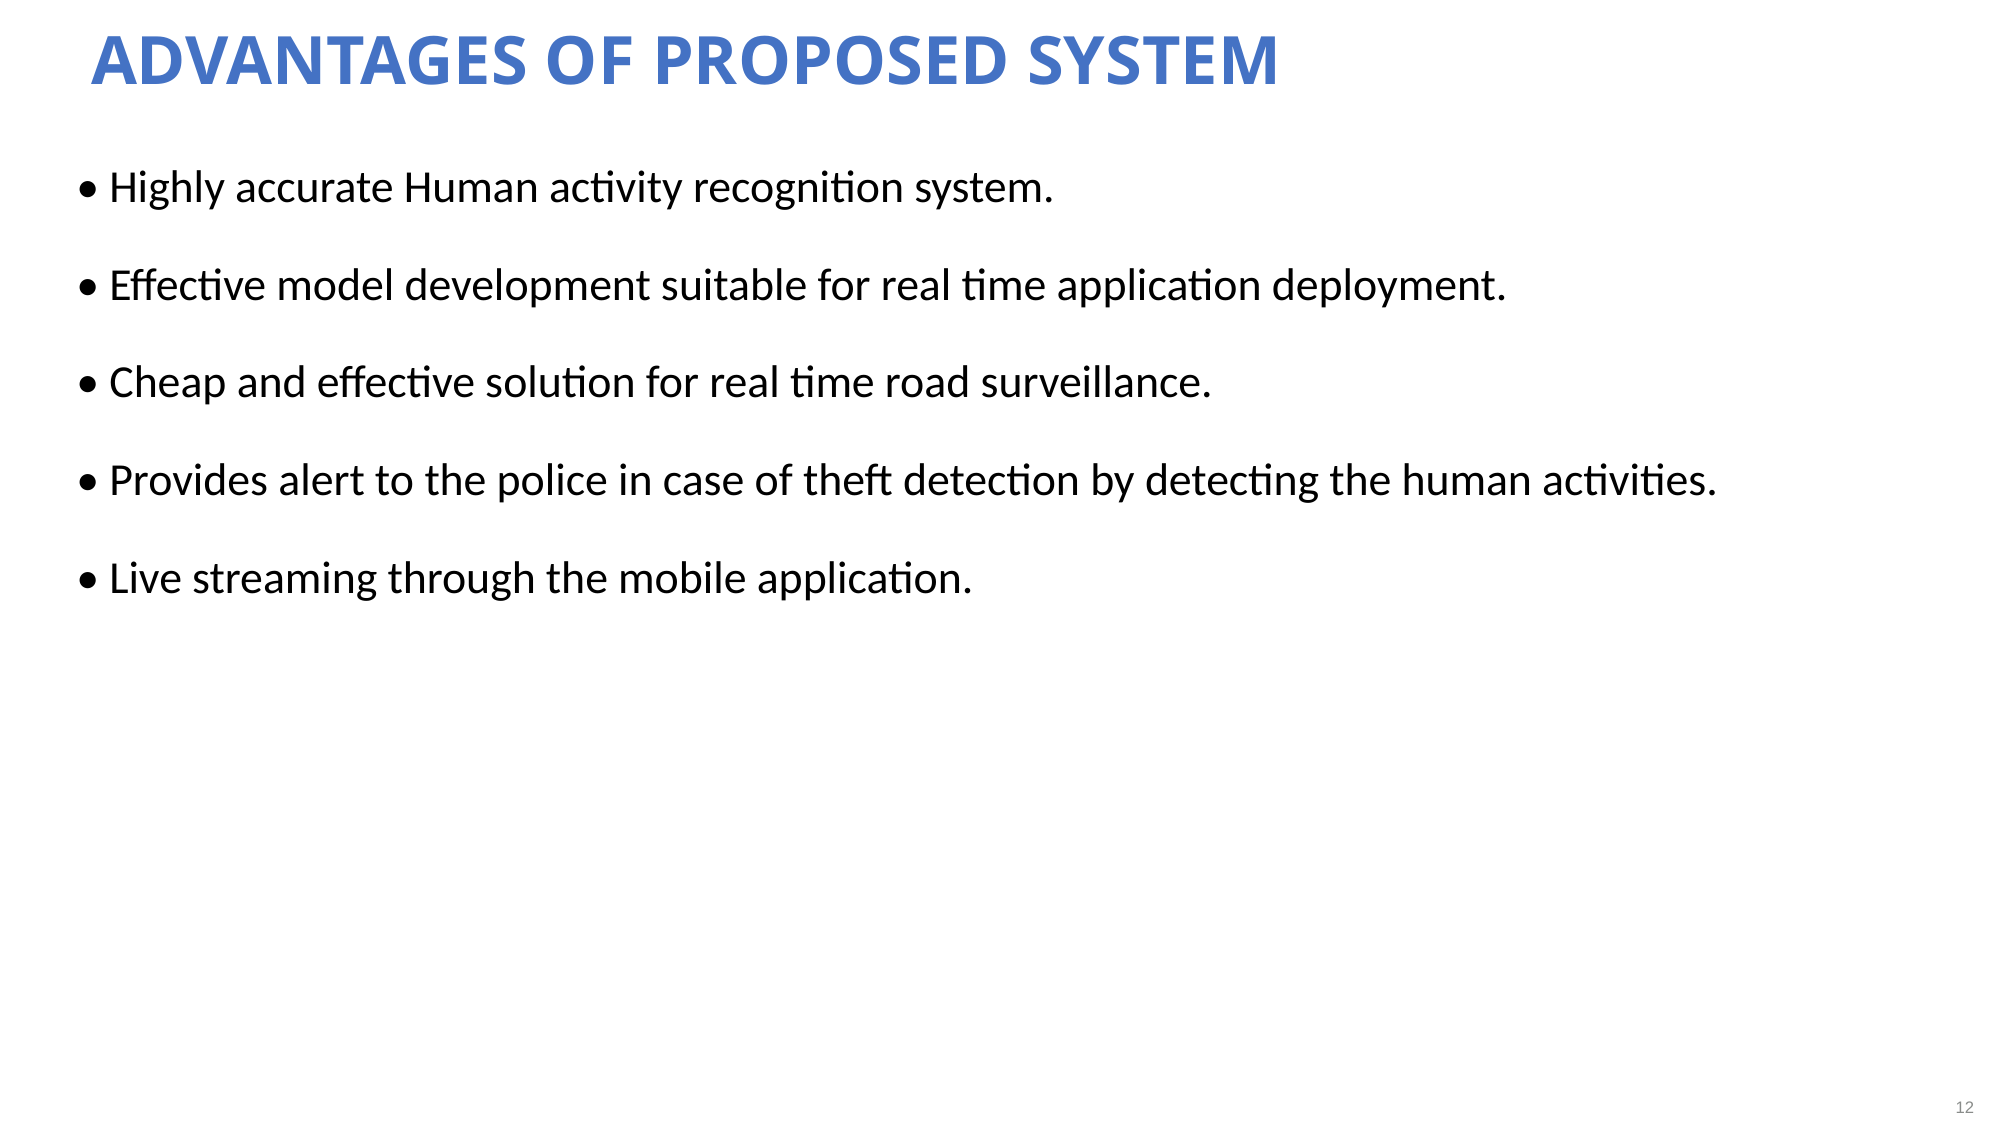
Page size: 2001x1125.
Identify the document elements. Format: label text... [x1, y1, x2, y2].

text_box ADVANTAGES OF PROPOSED SYSTEM [76, 21, 1658, 129]
text_box • Highly accurate Human activity recognition system. • Effective model development suitable for real time application deployment. • Cheap and effective solution for real time road surveillance. • Provides alert to the police in case of theft detection by detecting the human activities. • Live streaming through the mobile application. [76, 129, 1923, 1036]
